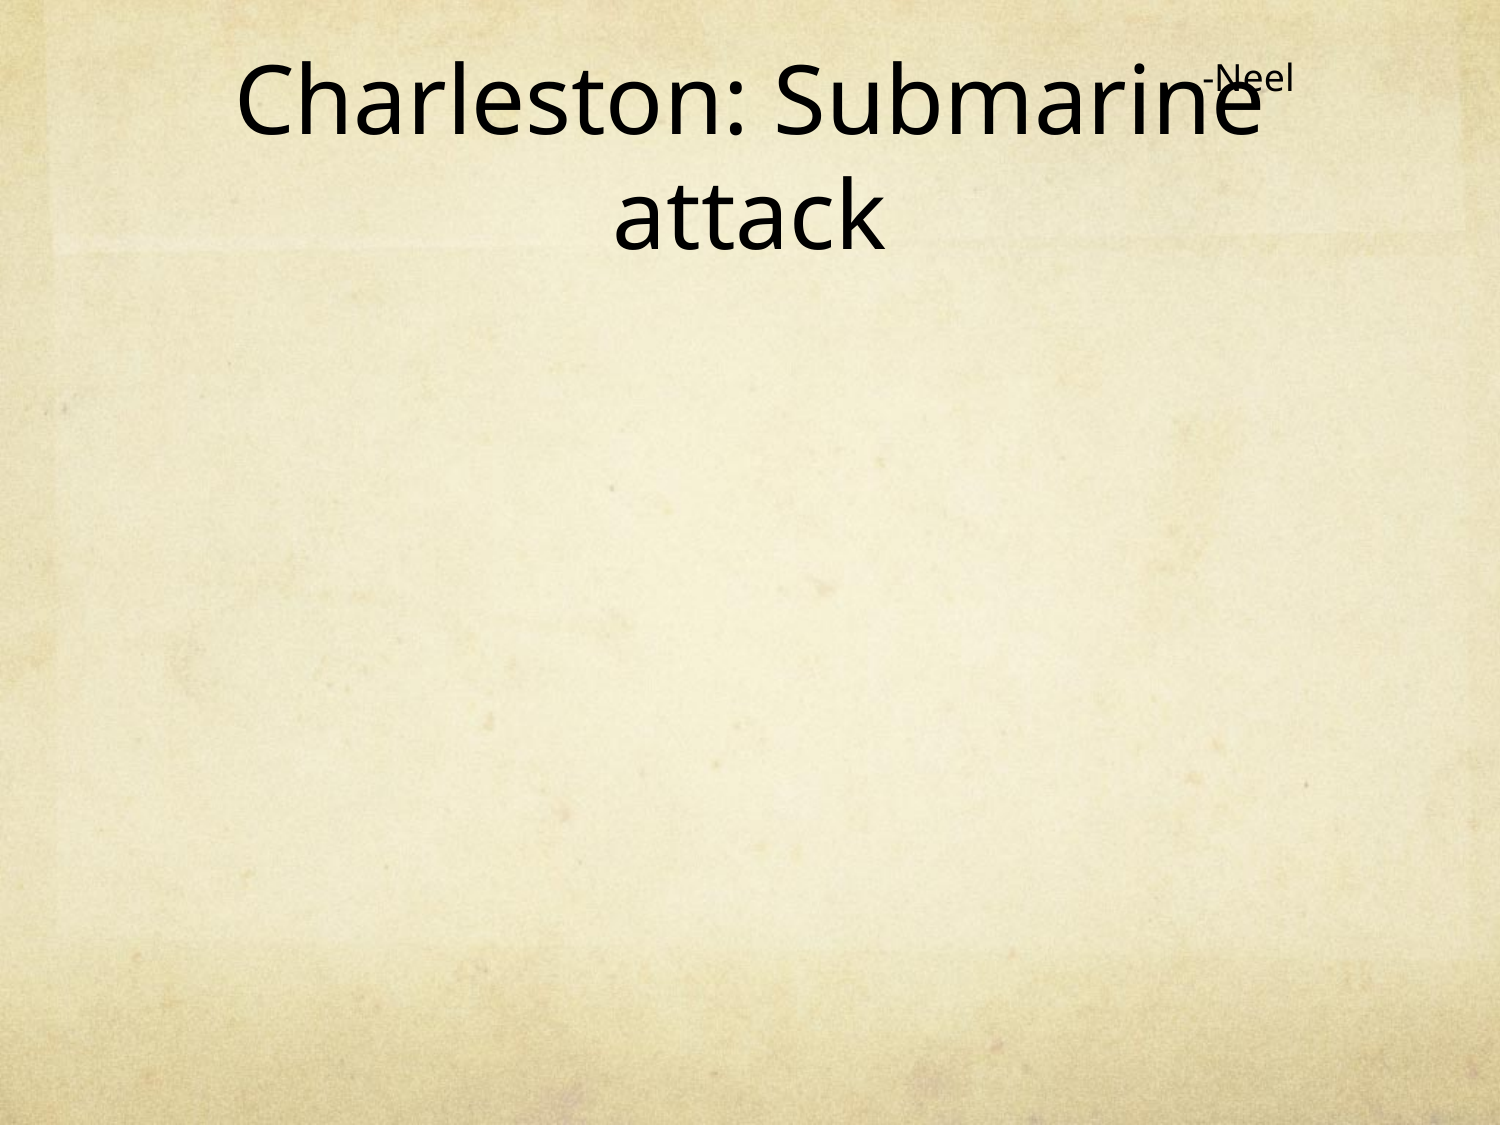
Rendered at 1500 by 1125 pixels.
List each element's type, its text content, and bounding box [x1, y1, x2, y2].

title Charleston: Submarine attack [150, 82, 1350, 225]
picture [0, 0, 1500, 1125]
text_box -Neel [1187, 46, 1457, 107]
